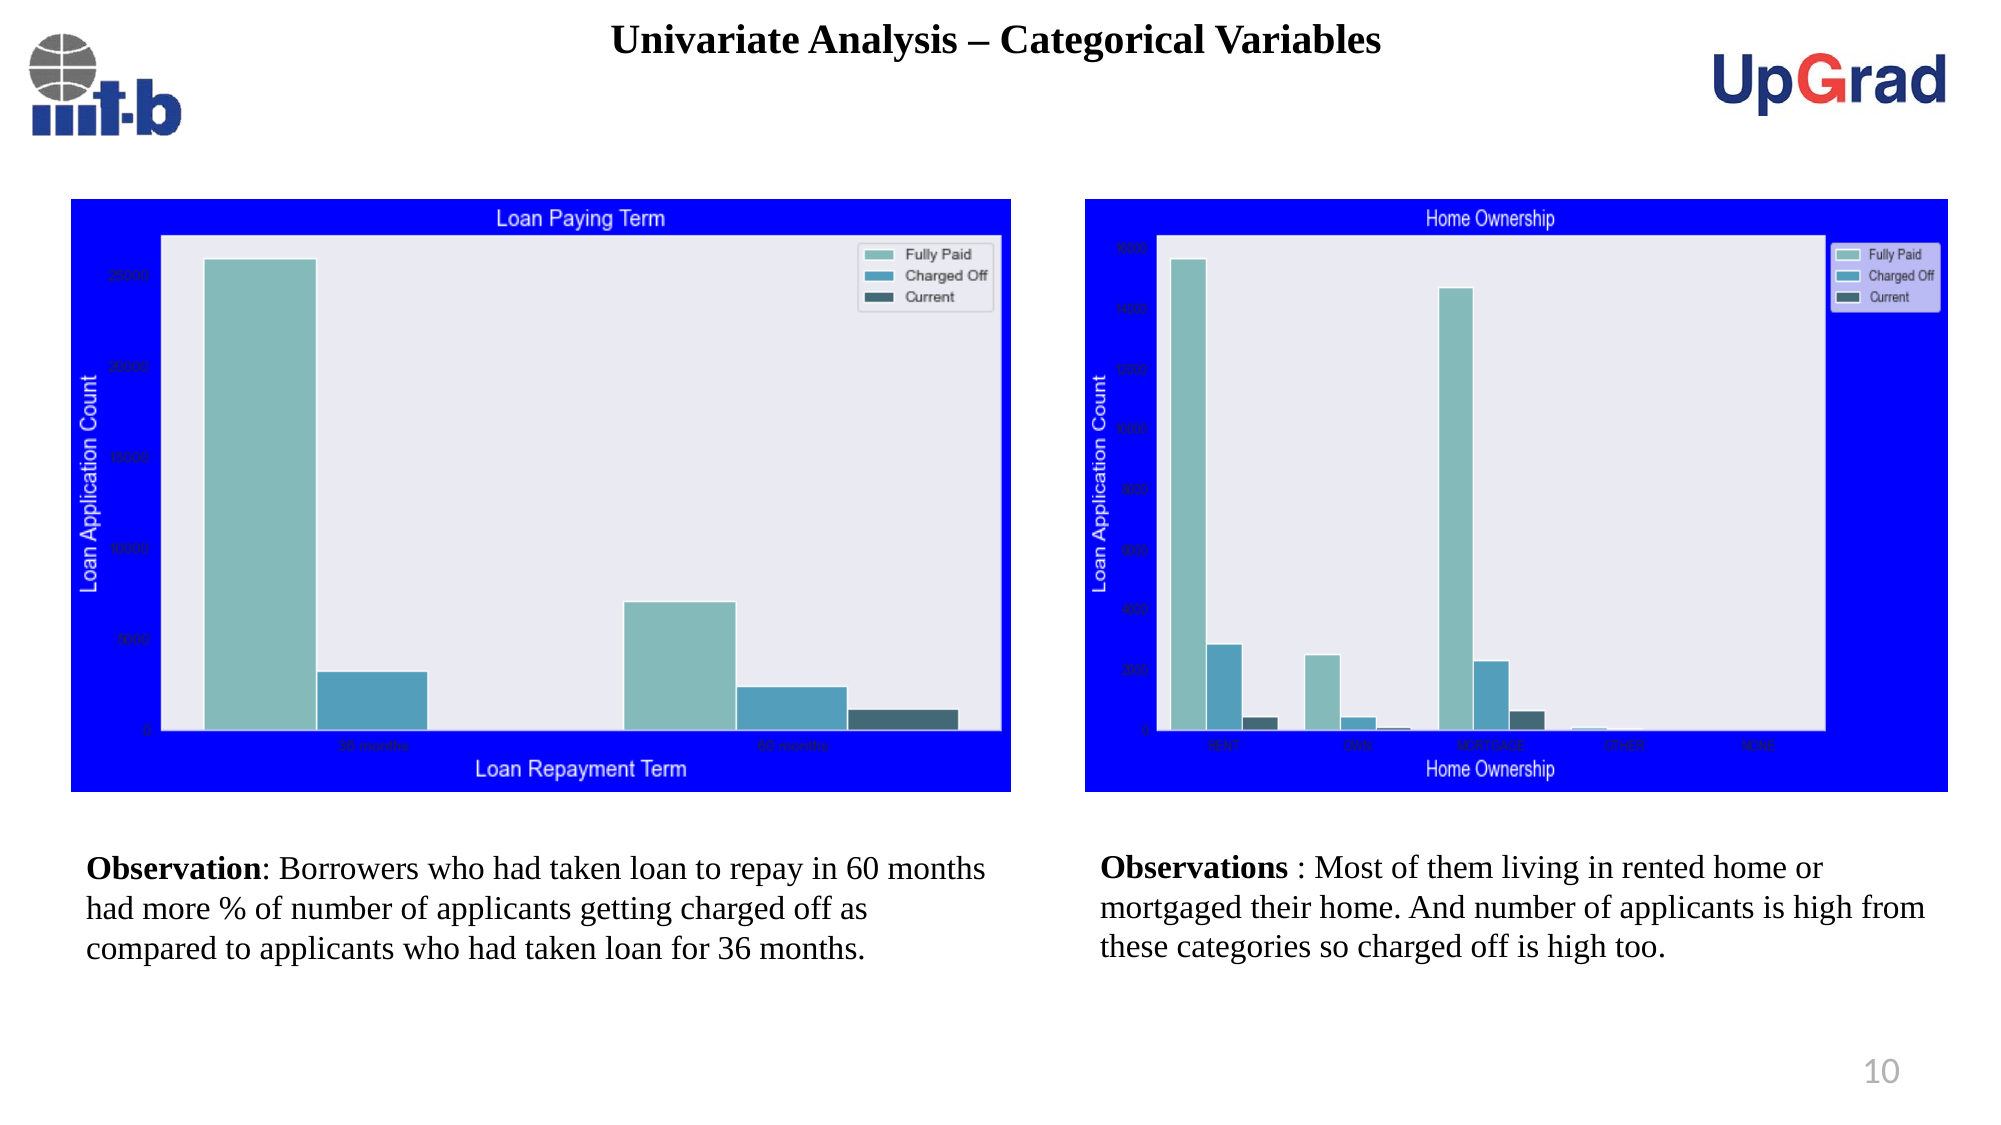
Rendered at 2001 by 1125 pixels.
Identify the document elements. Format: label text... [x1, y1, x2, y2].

picture [1714, 53, 1946, 116]
picture [1084, 199, 1948, 792]
slide_number 10 [1440, 1046, 1900, 1103]
title Univariate Analysis – Categorical Variables [483, 9, 1517, 200]
text_box Observations : Most of them living in rented home or mortgaged their home. And number of applicants is high from these categories so charged off is high too. [1085, 837, 1948, 972]
picture [0, 29, 208, 163]
text_box Observation: Borrowers who had taken loan to repay in 60 months had more % of number of applicants getting charged off as compared to applicants who had taken loan for 36 months. [71, 838, 1011, 974]
picture [70, 199, 1011, 792]
